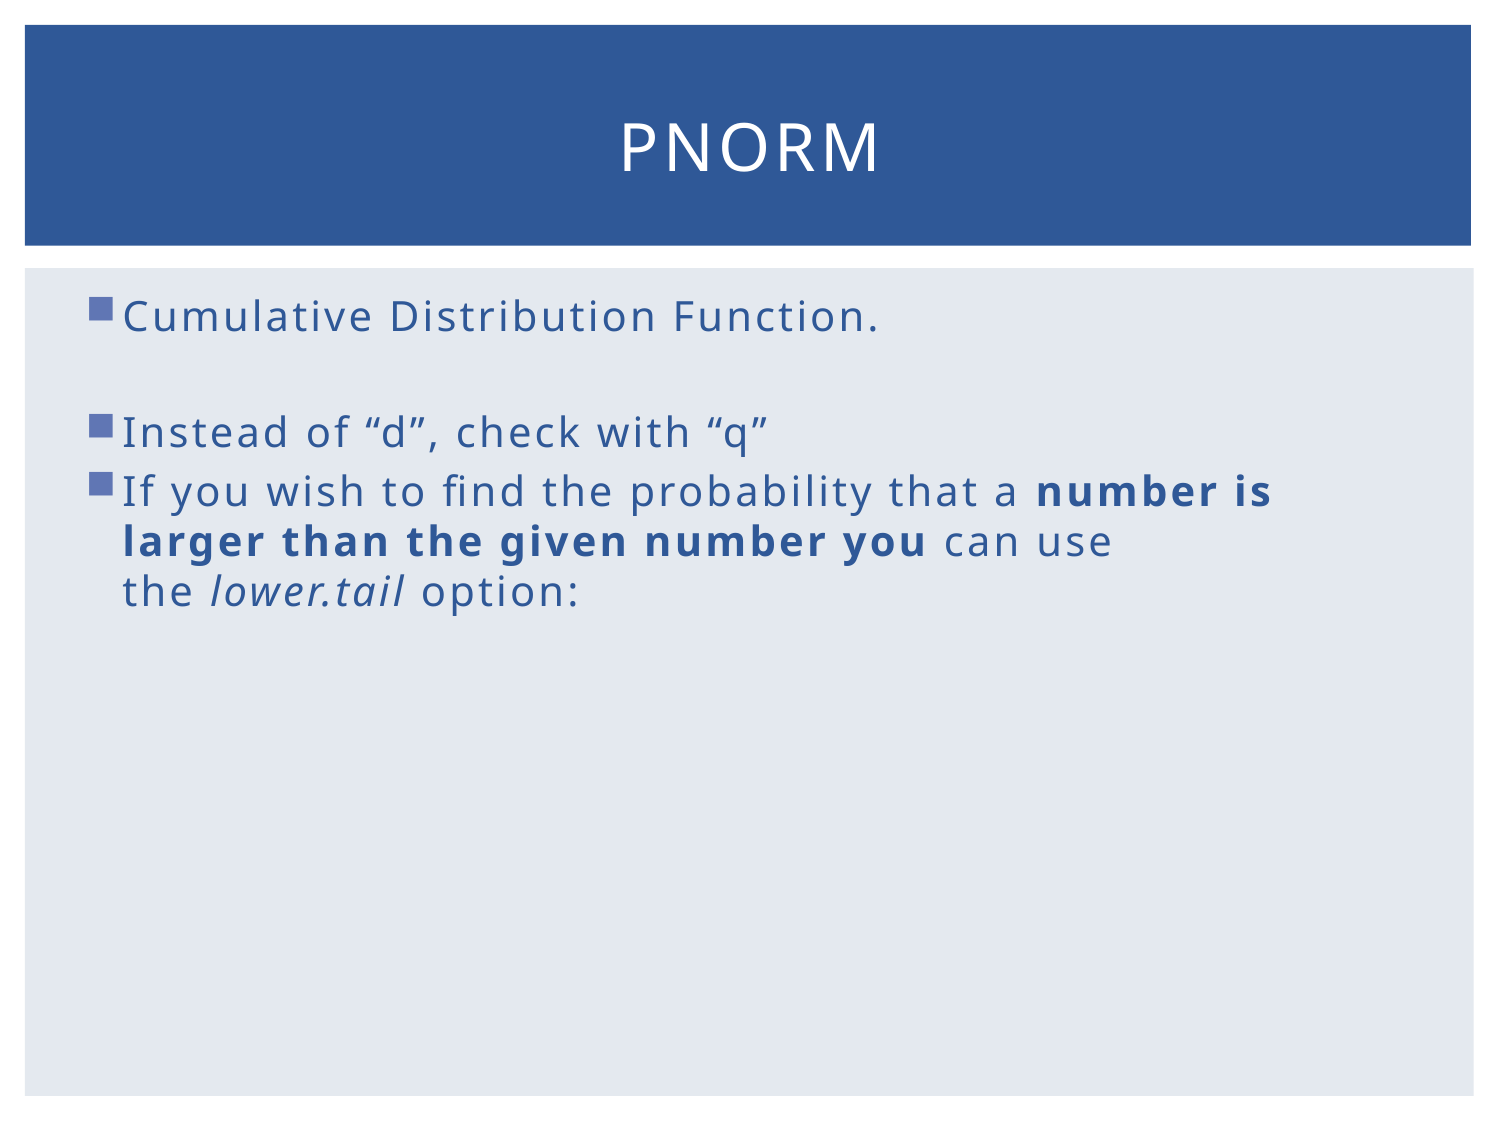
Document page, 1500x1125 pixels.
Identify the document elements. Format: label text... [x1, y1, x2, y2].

title pnorm [62, 58, 1438, 232]
list Cumulative Distribution Function. Instead of “d”, check with “q” If you wish to find the probability that a number is larger than the given number you can use the lower.tail option: [62, 281, 1442, 1005]
